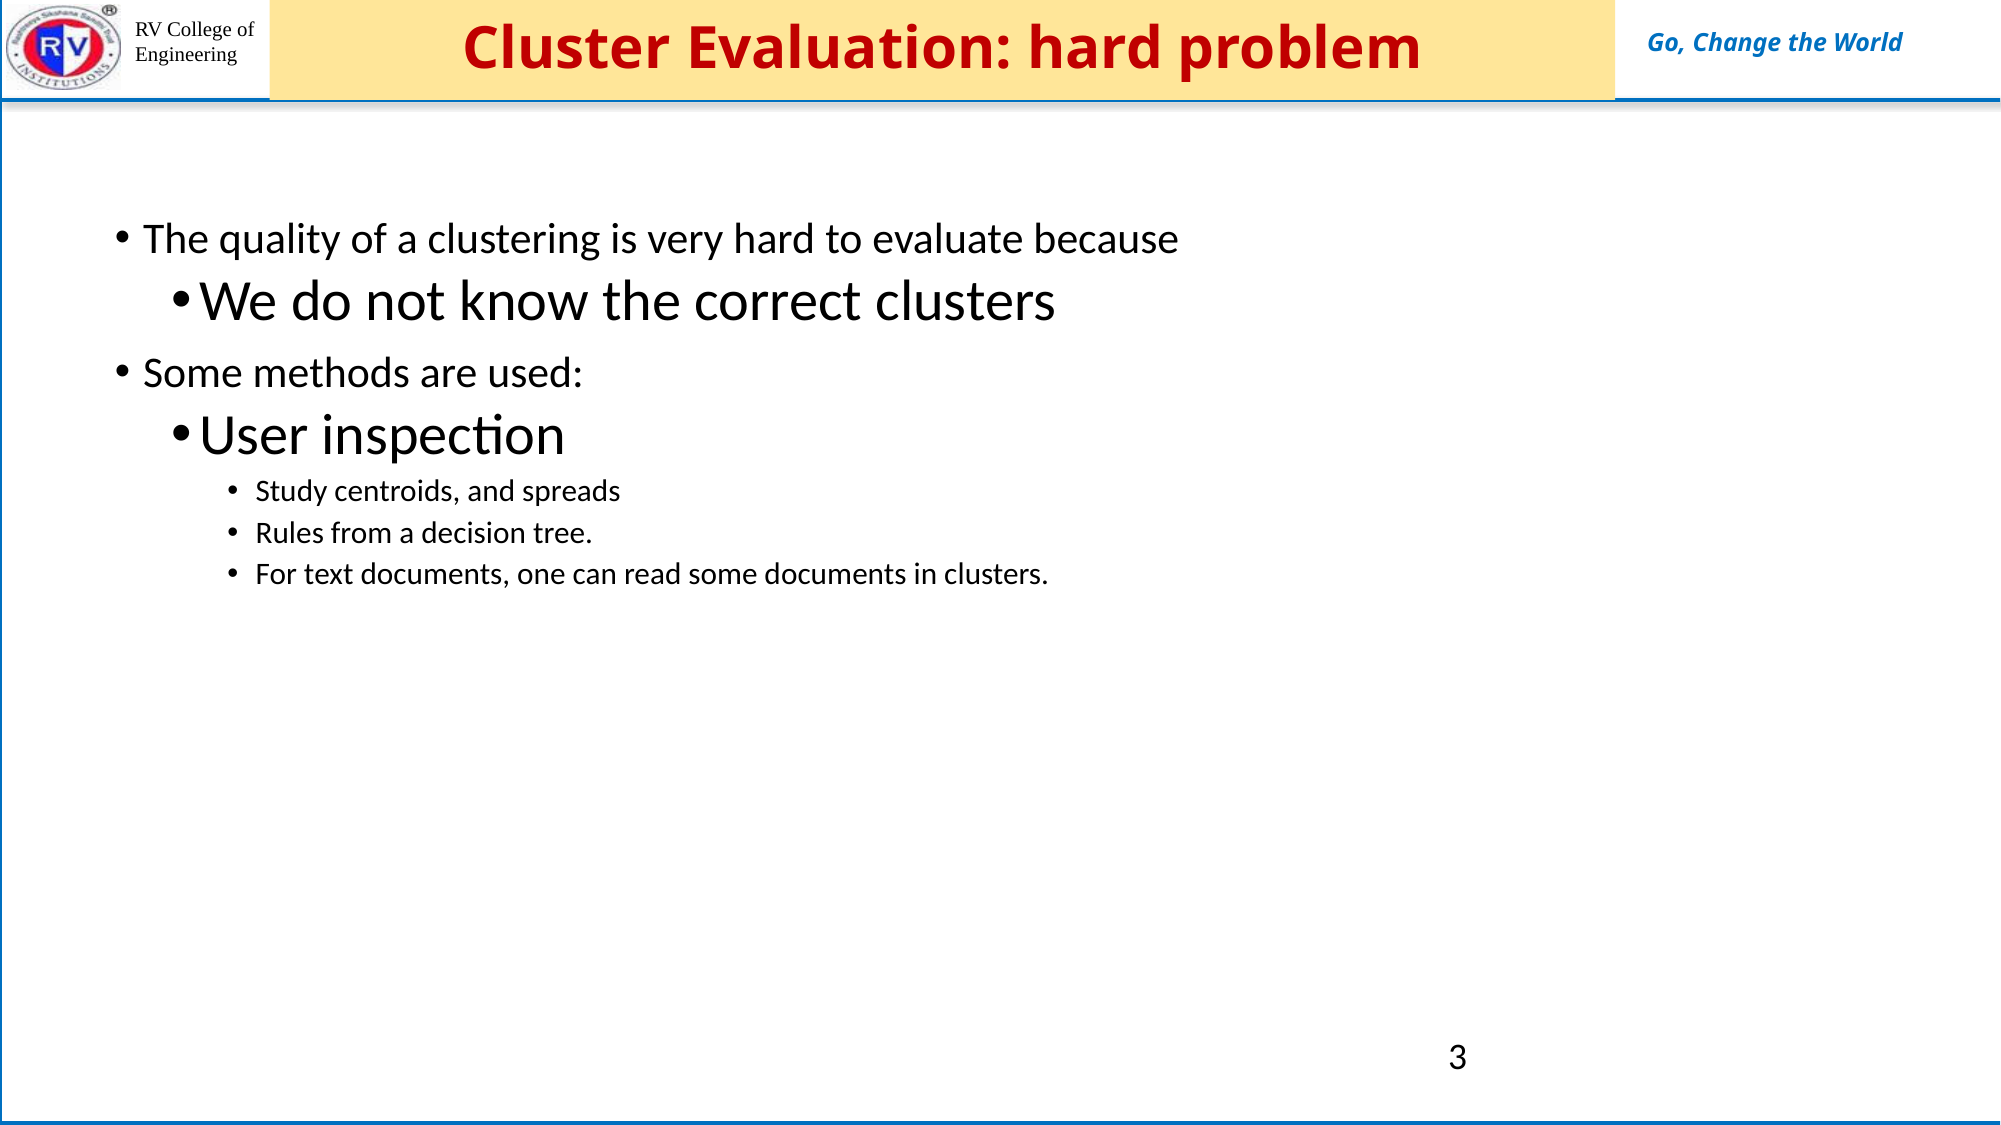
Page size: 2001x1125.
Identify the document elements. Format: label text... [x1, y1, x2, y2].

slide_number 3 [1433, 1024, 1900, 1100]
title Cluster Evaluation: hard problem [269, 0, 1616, 100]
list The quality of a clustering is very hard to evaluate because We do not know the correct clusters Some methods are used: User inspection Study centroids, and spreads Rules from a decision tree. For text documents, one can read some documents in clusters. [99, 208, 1900, 1006]
picture [6, 4, 121, 90]
